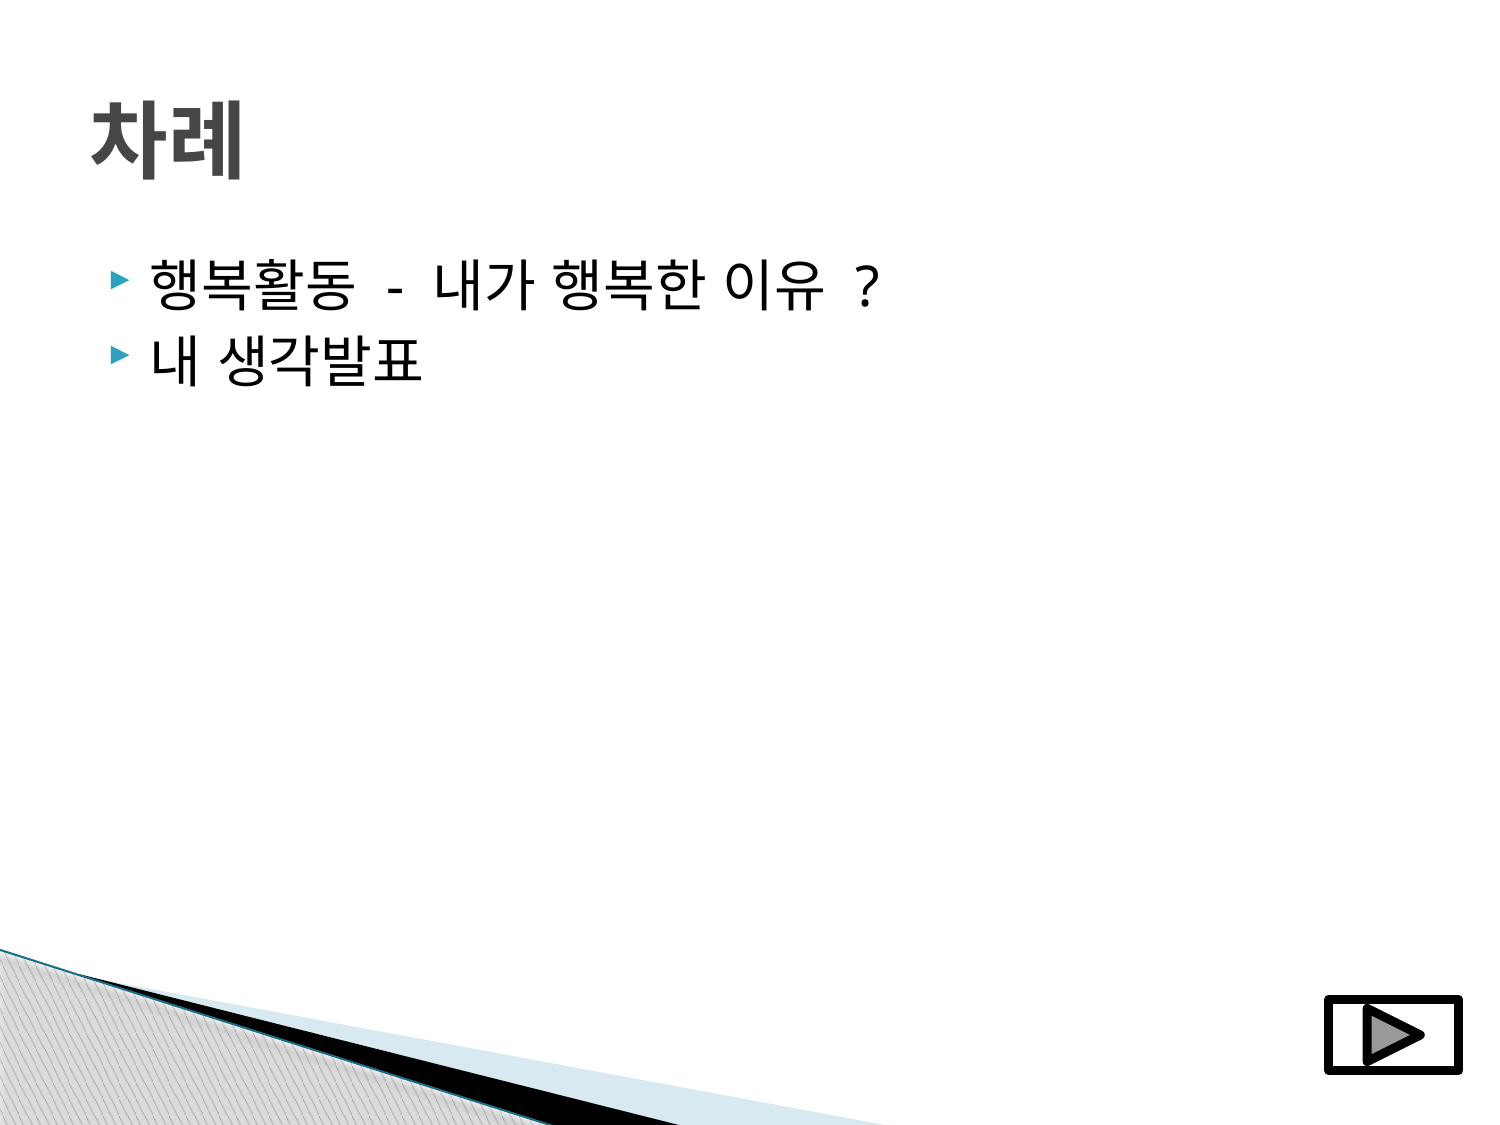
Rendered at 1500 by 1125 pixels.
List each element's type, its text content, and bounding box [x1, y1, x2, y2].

text_box [1324, 995, 1463, 1075]
list 행복활동 - 내가 행복한 이유 ? 내 생각발표 [75, 243, 1425, 986]
title 차례 [75, 45, 1425, 233]
